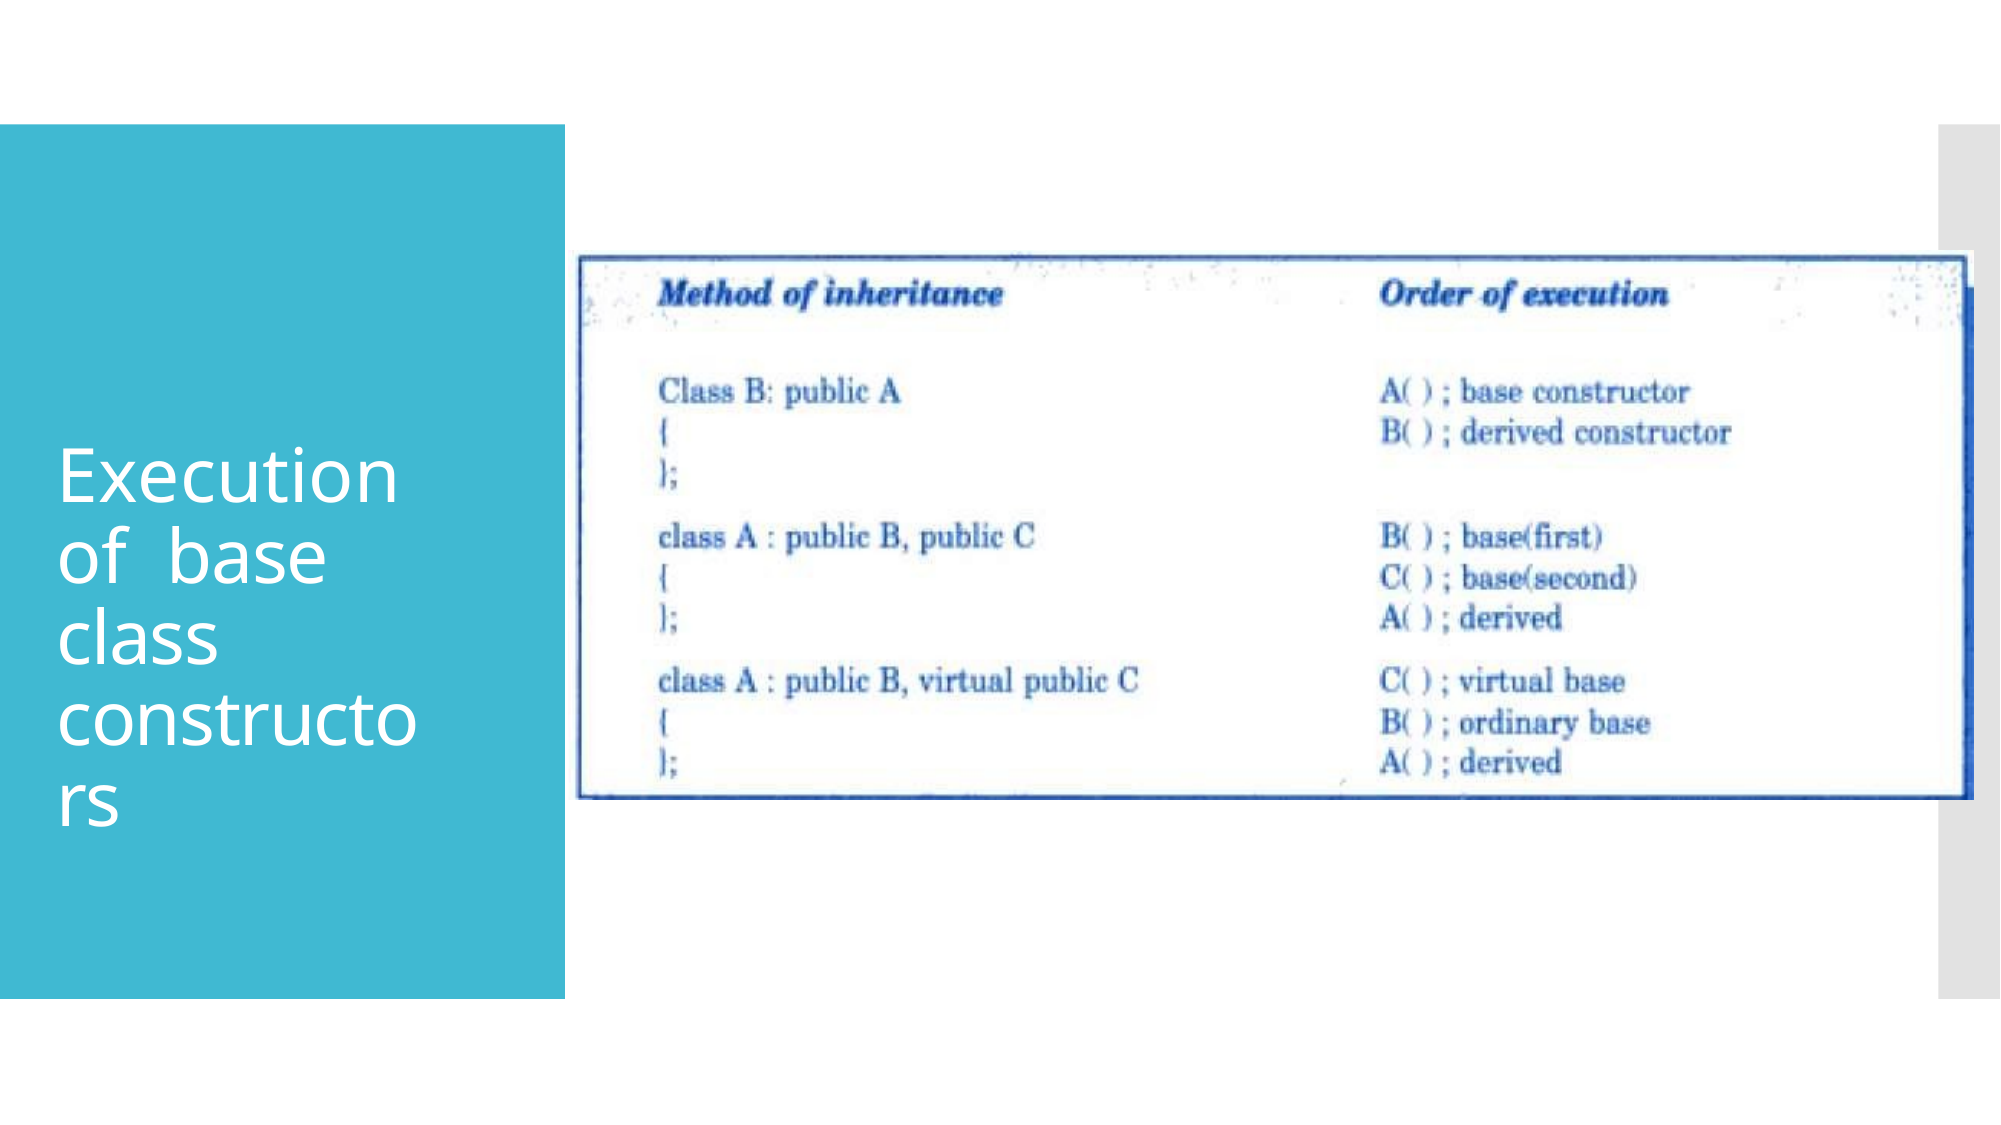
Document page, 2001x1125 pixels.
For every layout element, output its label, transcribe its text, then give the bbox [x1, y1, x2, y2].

title Execution of base class constructors [54, 424, 431, 842]
picture [568, 250, 1975, 800]
